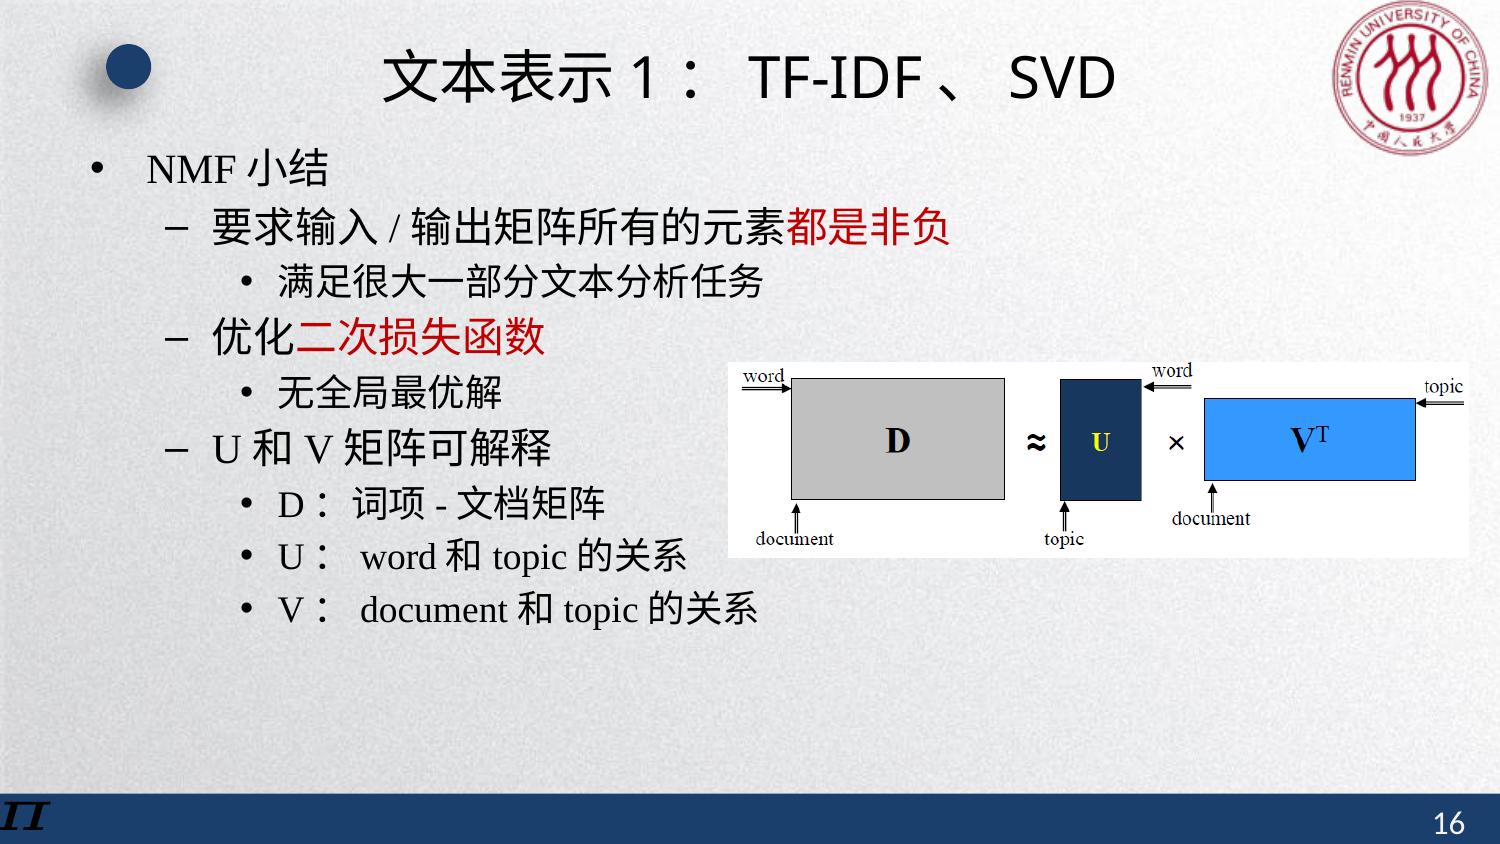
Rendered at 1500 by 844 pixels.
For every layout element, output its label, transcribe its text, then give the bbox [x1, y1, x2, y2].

title 文本表示1：TF-IDF、SVD [75, 33, 1425, 116]
picture [0, 0, 1500, 793]
list NMF小结 要求输入/输出矩阵所有的元素都是非负 满足很大一部分文本分析任务 优化二次损失函数 无全局最优解 U和V矩阵可解释 D：词项-文档矩阵 U：word和topic的关系 V：document和topic的关系 [75, 134, 1425, 781]
